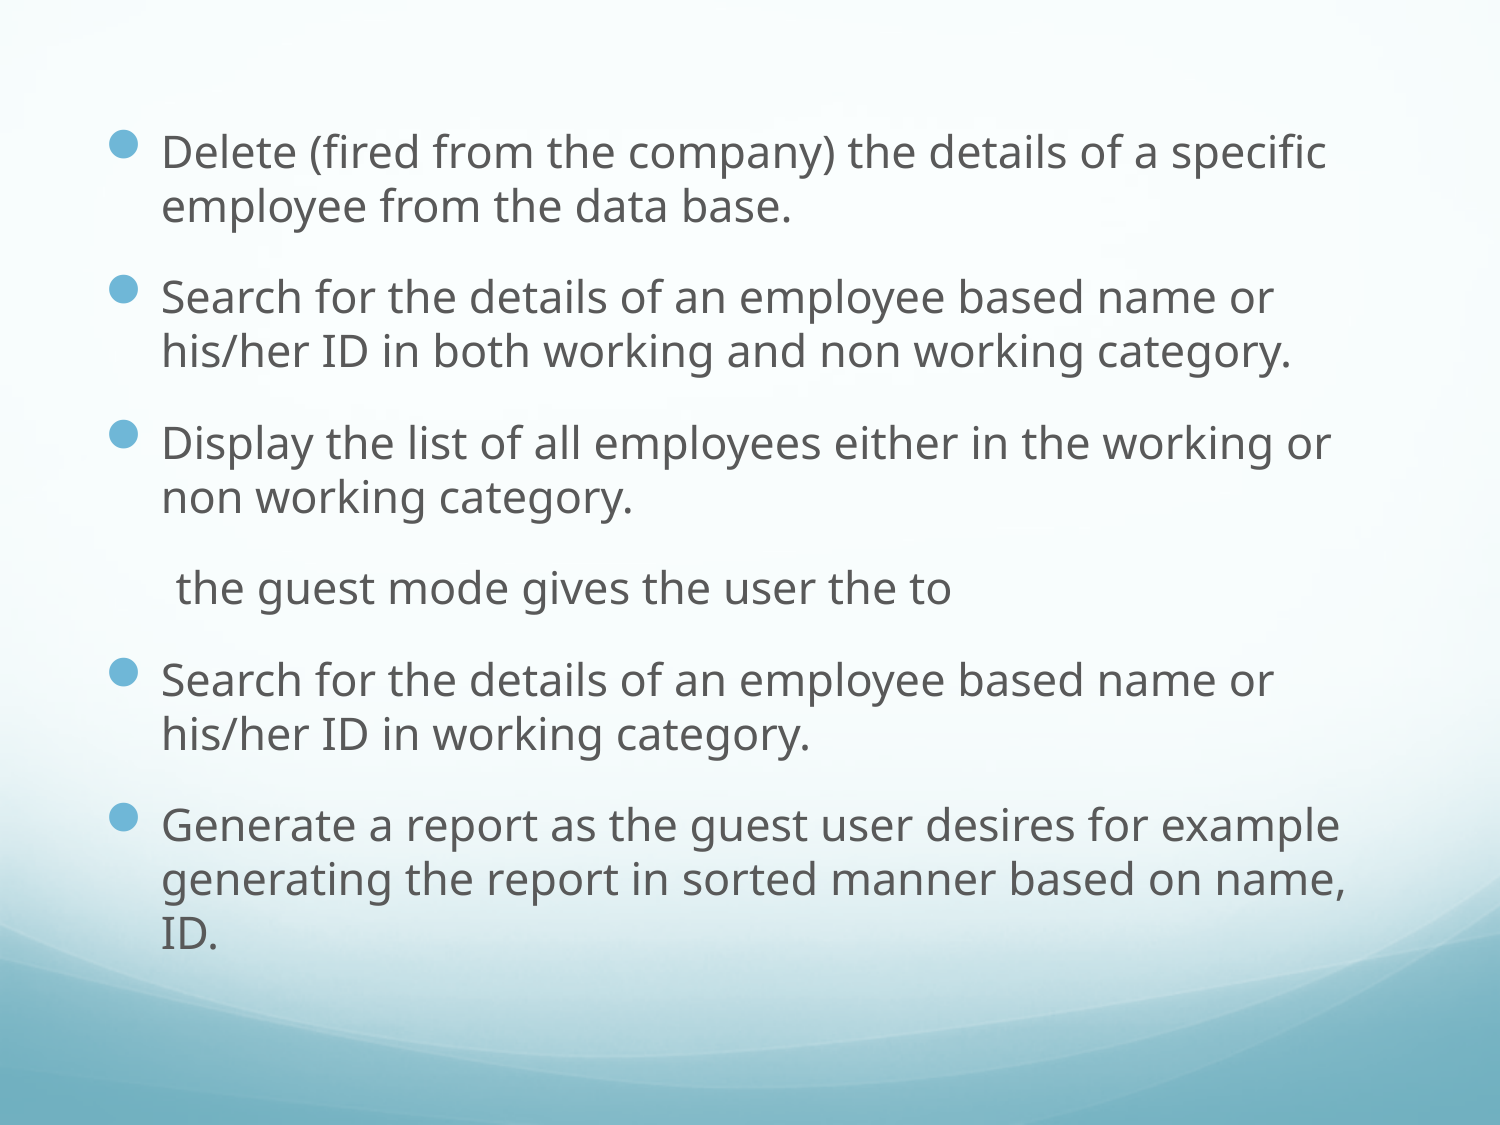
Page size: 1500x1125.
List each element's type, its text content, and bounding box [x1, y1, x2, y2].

list Delete (fired from the company) the details of a specific employee from the data base. Search for the details of an employee based name or his/her ID in both working and non working category. Display the list of all employees either in the working or non working category. the guest mode gives the user the to Search for the details of an employee based name or his/her ID in working category. Generate a report as the guest user desires for example generating the report in sorted manner based on name, ID. [90, 115, 1410, 975]
